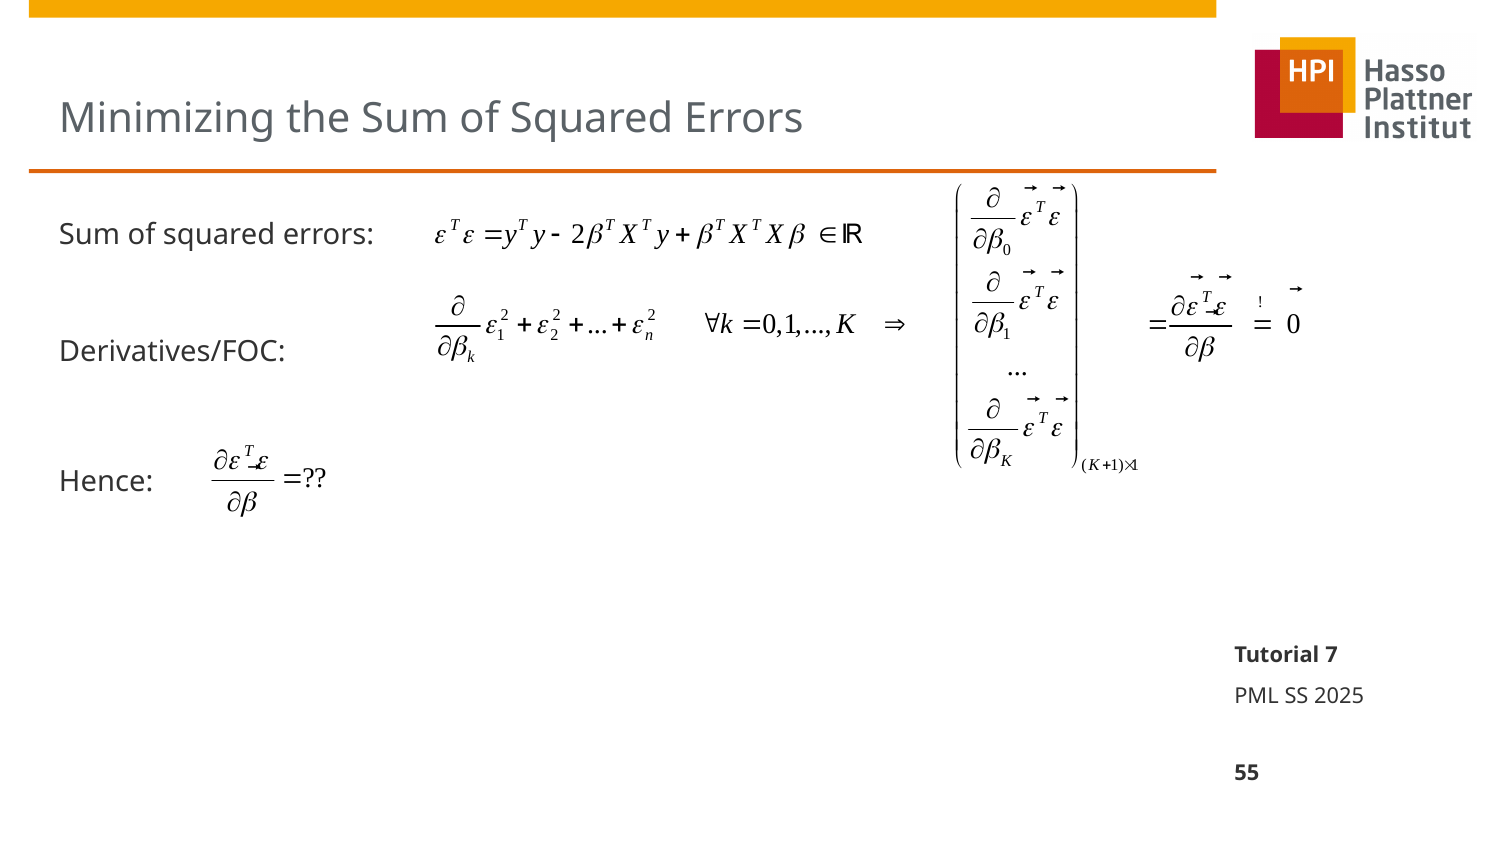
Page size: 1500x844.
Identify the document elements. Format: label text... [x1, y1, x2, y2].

picture [1252, 33, 1477, 142]
footer Tutorial 7 [1216, 584, 1471, 670]
list Sum of squared errors: Derivatives/FOC: Hence: [58, 203, 1187, 788]
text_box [430, 178, 1306, 479]
title Minimizing the Sum of Squared Errors [58, 17, 1187, 170]
slide_number 55 [1216, 758, 1471, 788]
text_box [207, 437, 332, 524]
slide_number PML SS 2025 [1216, 681, 1471, 758]
